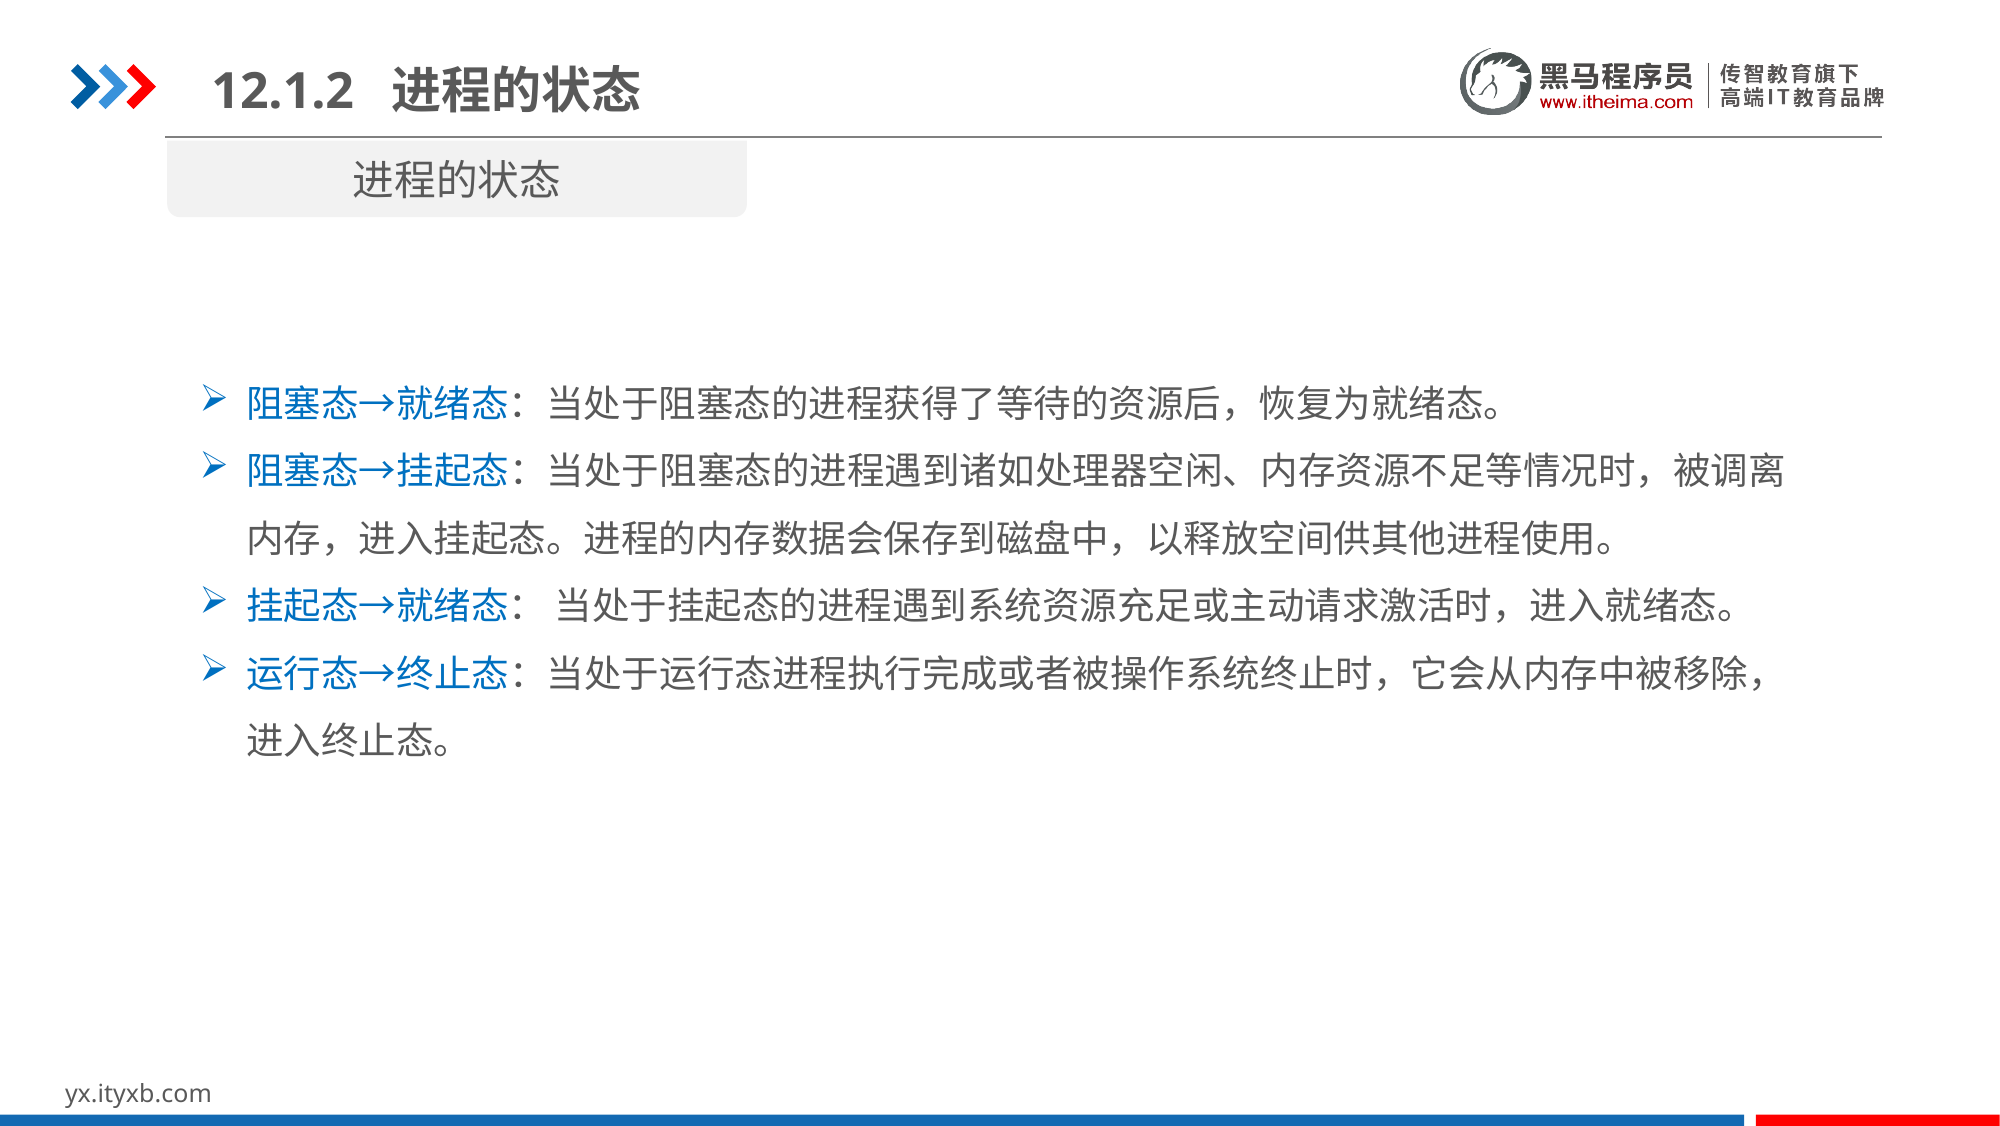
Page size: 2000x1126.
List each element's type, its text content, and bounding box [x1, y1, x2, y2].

text_box 12.1.2 进程的状态 [196, 42, 1008, 136]
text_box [166, 140, 748, 218]
picture [1460, 48, 1887, 115]
text_box 阻塞态→就绪态：当处于阻塞态的进程获得了等待的资源后，恢复为就绪态。 阻塞态→挂起态：当处于阻塞态的进程遇到诸如处理器空闲、内存资源不足等情况时，被调离内存，进入挂起态。进程的内存数据会保存到磁盘中，以释放空间供其他进程使用。 挂起态→就绪态： 当处于挂起态的进程遇到系统资源充足或主动请求激活时，进入就绪态。 运行态→终止态：当处于运行态进程执行完成或者被操作系统终止时，它会从内存中被移除，进入终止态。 [184, 349, 1801, 770]
